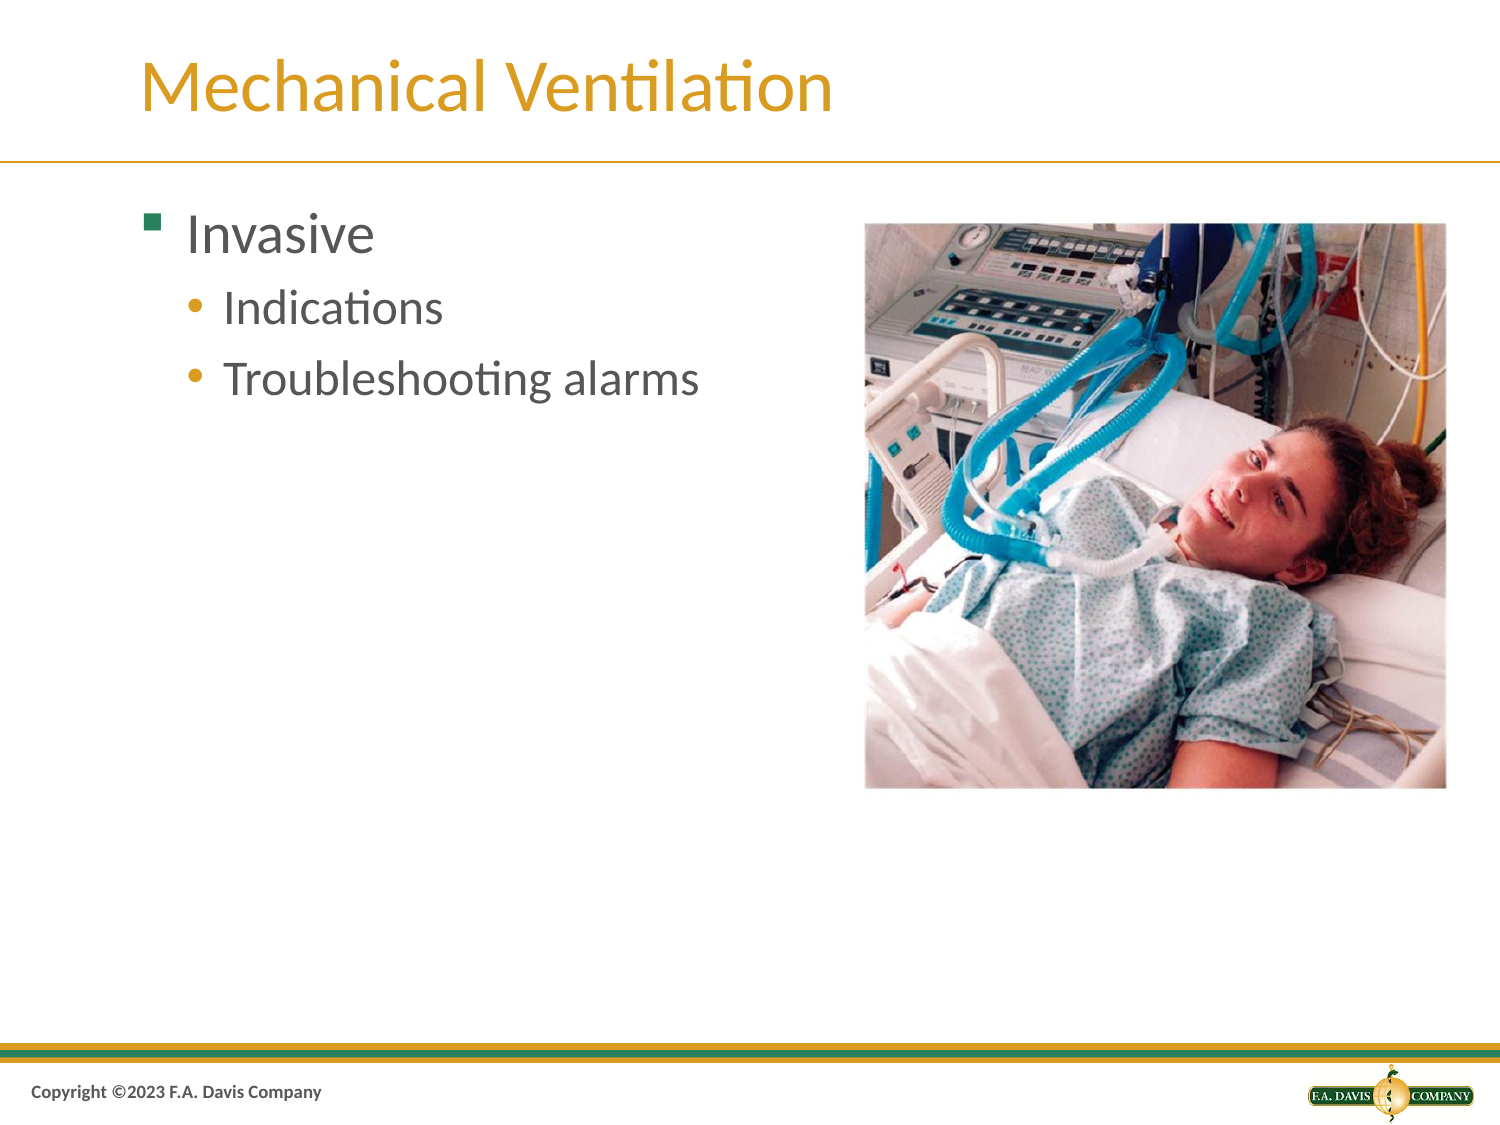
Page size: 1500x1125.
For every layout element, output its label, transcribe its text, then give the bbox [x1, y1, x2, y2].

list Invasive Indications Troubleshooting alarms [124, 187, 787, 930]
picture [1308, 1064, 1474, 1124]
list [823, 174, 1487, 837]
picture [0, 1058, 1500, 1063]
picture [0, 1043, 1500, 1050]
title Mechanical Ventilation [124, 38, 1475, 136]
